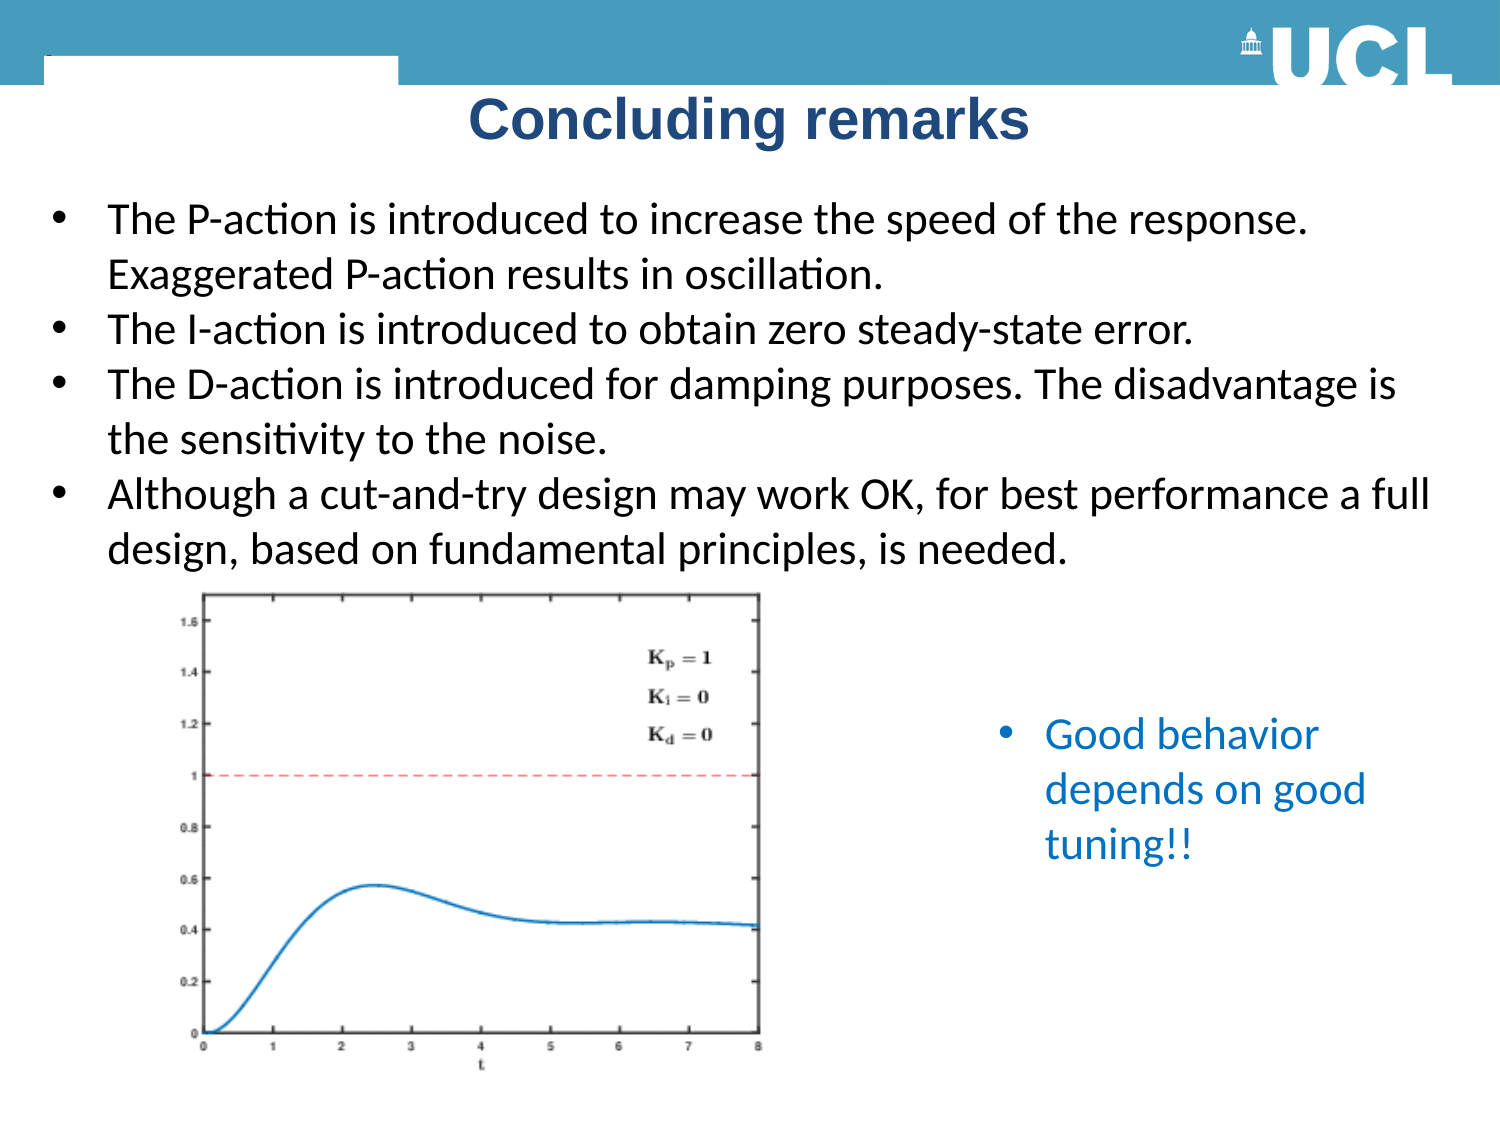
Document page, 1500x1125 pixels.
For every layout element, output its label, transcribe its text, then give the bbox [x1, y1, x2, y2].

text_box The P-action is introduced to increase the speed of the response. Exaggerated P-action results in oscillation. The I-action is introduced to obtain zero steady-state error. The D-action is introduced for damping purposes. The disadvantage is the sensitivity to the noise. Although a cut-and-try design may work OK, for best performance a full design, based on fundamental principles, is needed. [36, 181, 1477, 582]
picture [111, 555, 828, 1092]
picture [0, 0, 1500, 73]
title Concluding remarks [0, 73, 1500, 157]
text_box Good behavior depends on good tuning!! [983, 696, 1420, 877]
